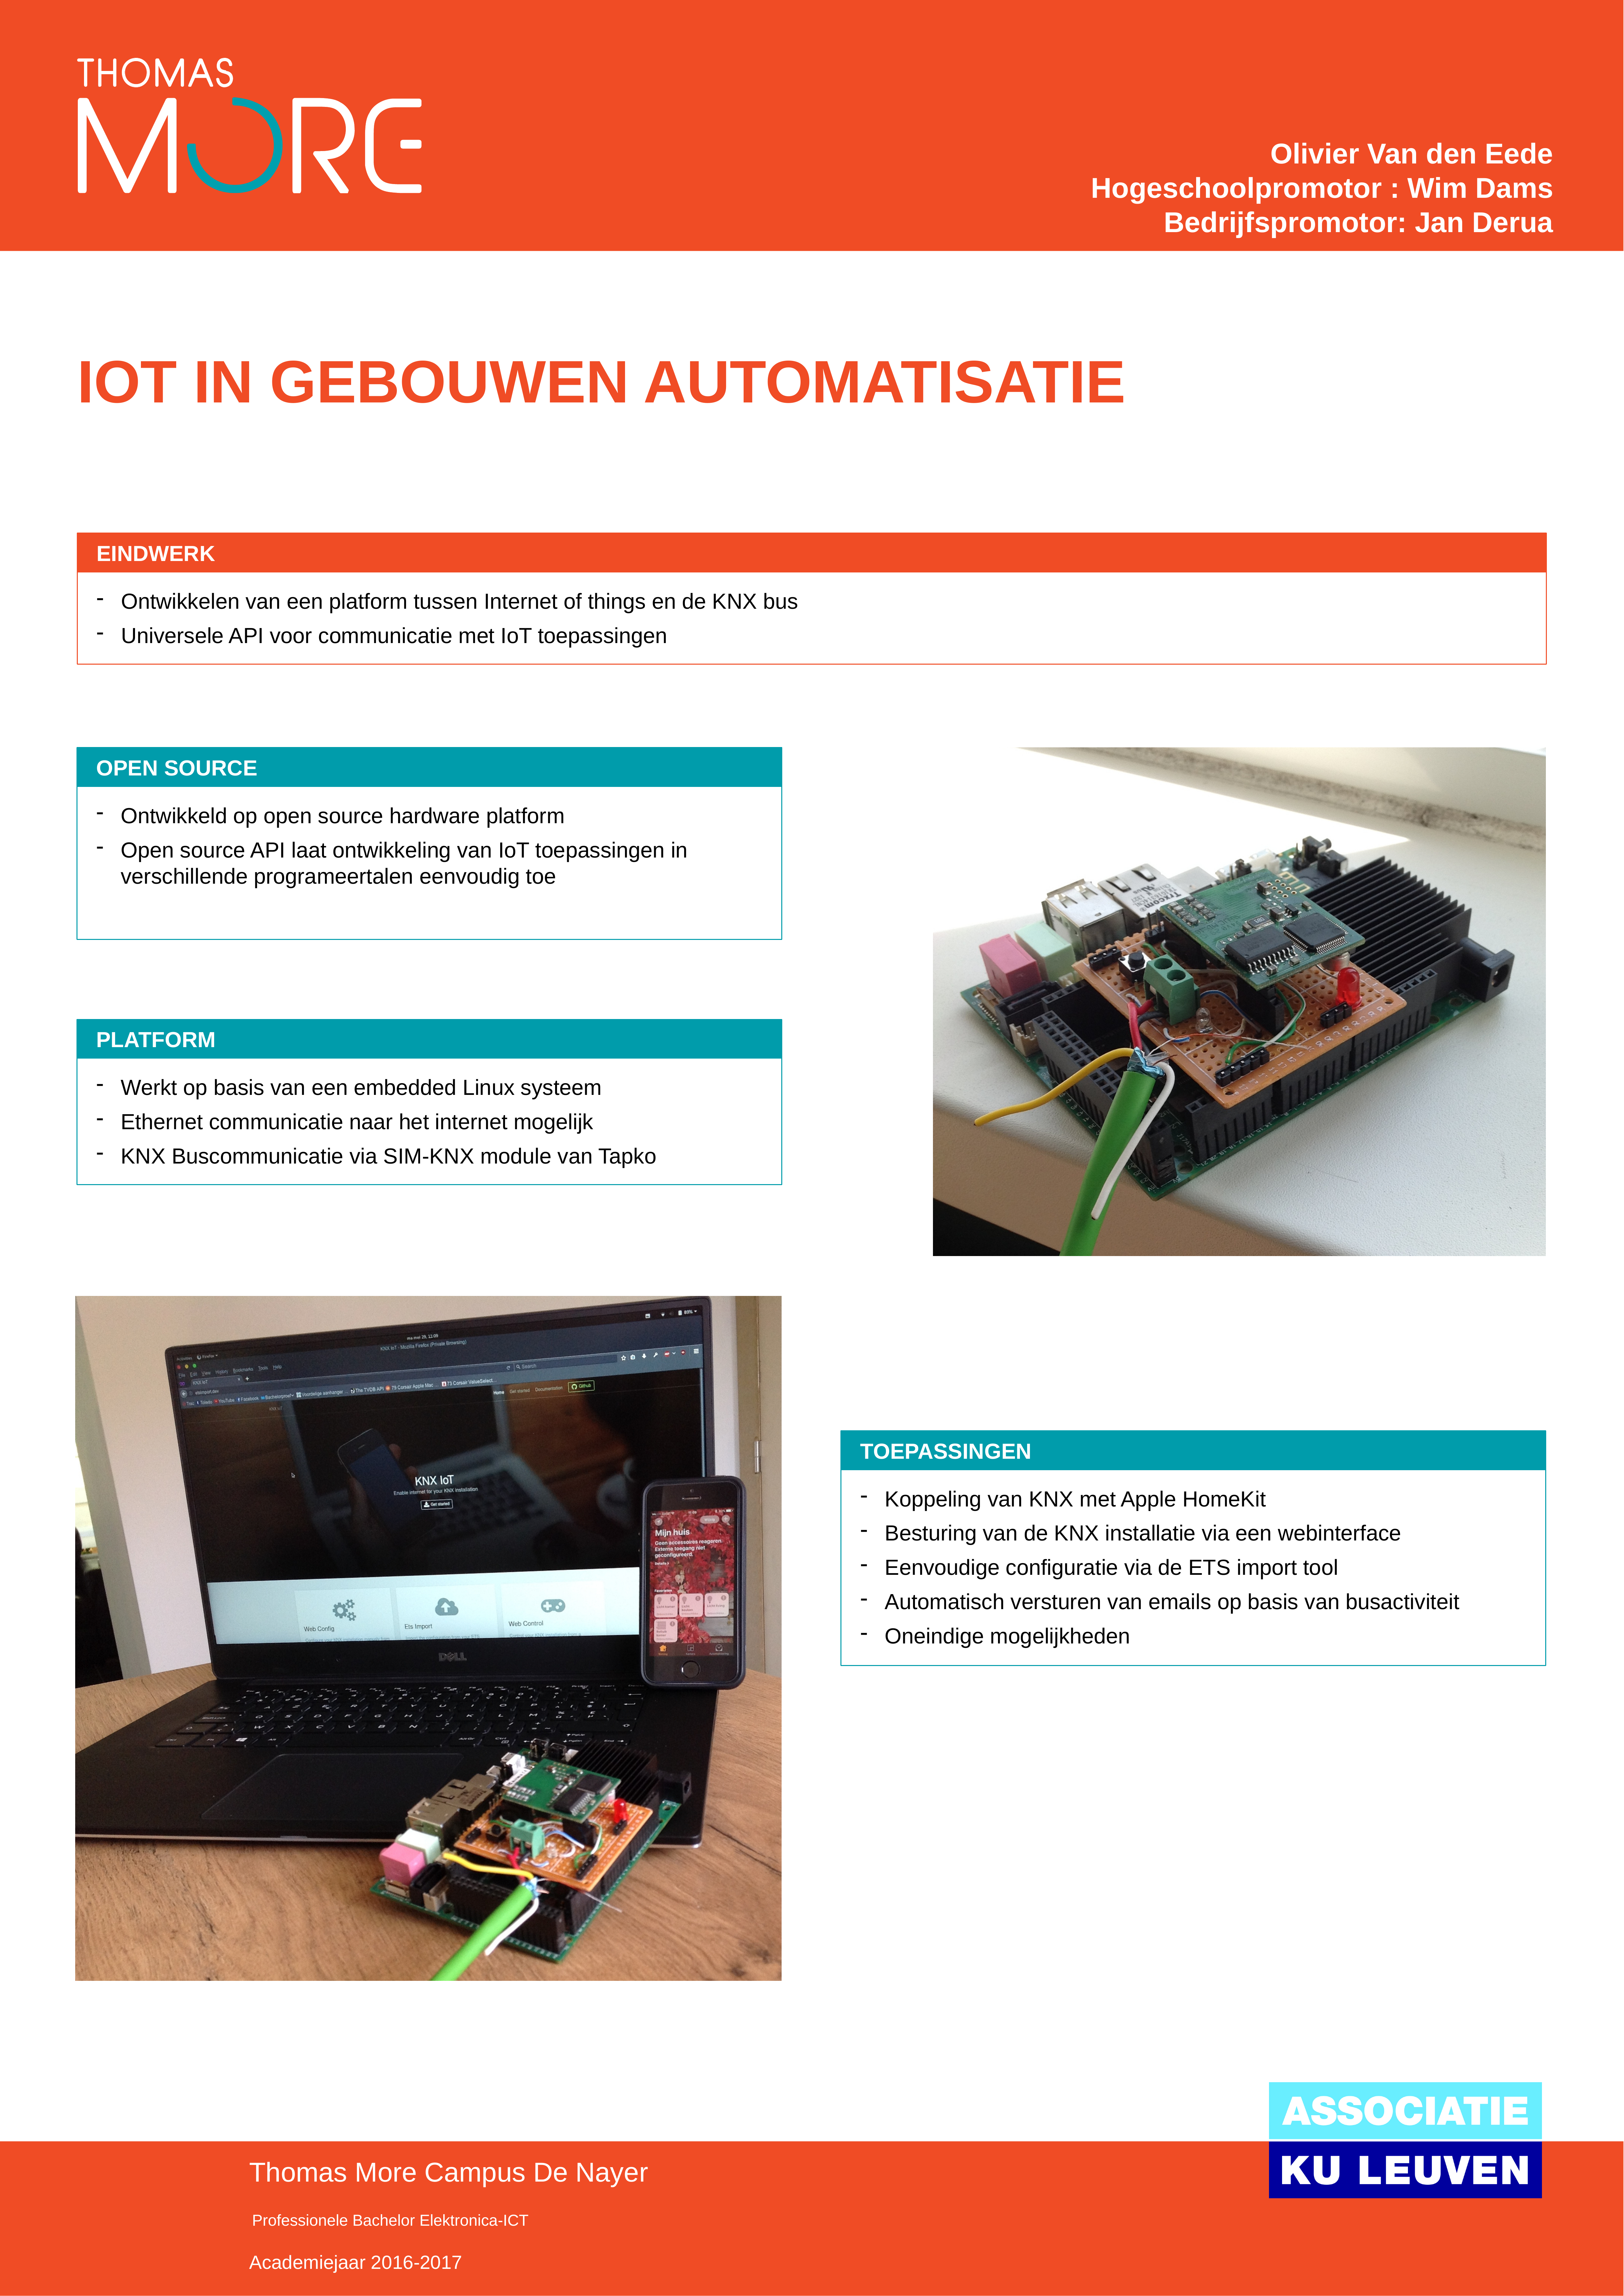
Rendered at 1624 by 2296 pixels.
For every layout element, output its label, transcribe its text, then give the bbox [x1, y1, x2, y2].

text_box Thomas More Campus De Nayer [244, 2152, 1005, 2190]
list Ontwikkeld op open source hardware platform Open source API laat ontwikkeling van IoT toepassingen in verschillende programeertalen eenvoudig toe [76, 787, 782, 940]
list Toepassingen [840, 1430, 1546, 1470]
picture [933, 747, 1546, 1256]
list IOT IN GEBOUWEN AUTOMATISATIE [0, 251, 1624, 531]
text_box Academiejaar 2016-2017 [244, 2248, 1005, 2275]
picture [75, 1296, 782, 1981]
list Professionele Bachelor Elektronica-ICT [252, 2190, 1013, 2249]
list Eindwerk [77, 533, 1547, 572]
list Platform [76, 1019, 782, 1059]
picture [1269, 2082, 1542, 2198]
list Koppeling van KNX met Apple HomeKit Besturing van de KNX installatie via een webinterface Eenvoudige configuratie via de ETS import tool Automatisch versturen van emails op basis van busactiviteit Oneindige mogelijkheden [840, 1470, 1546, 1666]
list Open Source [76, 747, 782, 787]
list Ontwikkelen van een platform tussen Internet of things en de KNX bus Universele API voor communicatie met IoT toepassingen [77, 572, 1547, 665]
list Werkt op basis van een embedded Linux systeem Ethernet communicatie naar het internet mogelijk KNX Buscommunicatie via SIM-KNX module van Tapko [76, 1059, 782, 1185]
list Olivier Van den Eede Hogeschoolpromotor : Wim Dams Bedrijfspromotor: Jan Derua [569, 9, 1624, 238]
